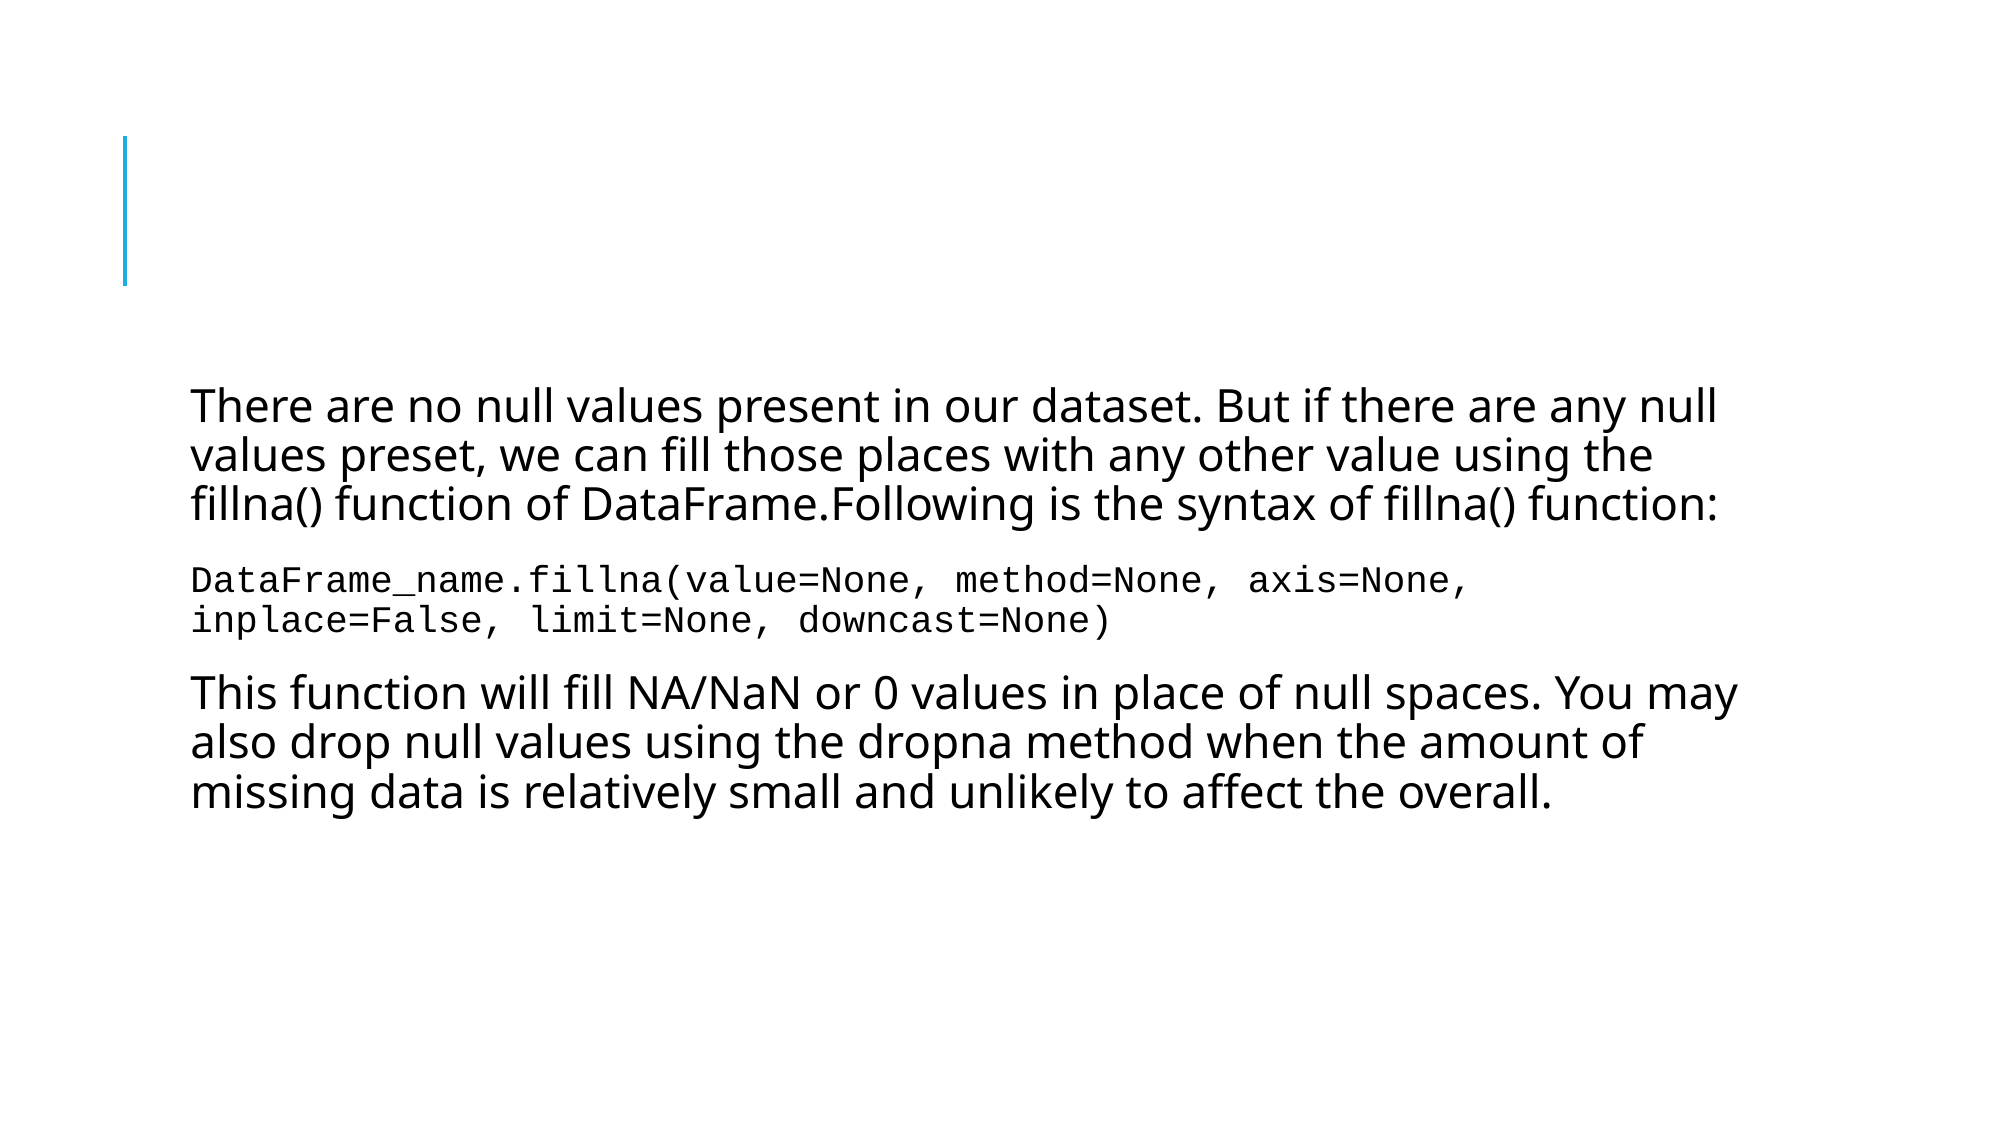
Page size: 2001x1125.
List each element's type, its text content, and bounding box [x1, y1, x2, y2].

list There are no null values present in our dataset. But if there are any null values preset, we can fill those places with any other value using the fillna() function of DataFrame.Following is the syntax of fillna() function: DataFrame_name.fillna(value=None, method=None, axis=None, inplace=False, limit=None, downcast=None) This function will fill NA/NaN or 0 values in place of null spaces. You may also drop null values using the dropna method when the amount of missing data is relatively small and unlikely to affect the overall. [168, 375, 1763, 1035]
